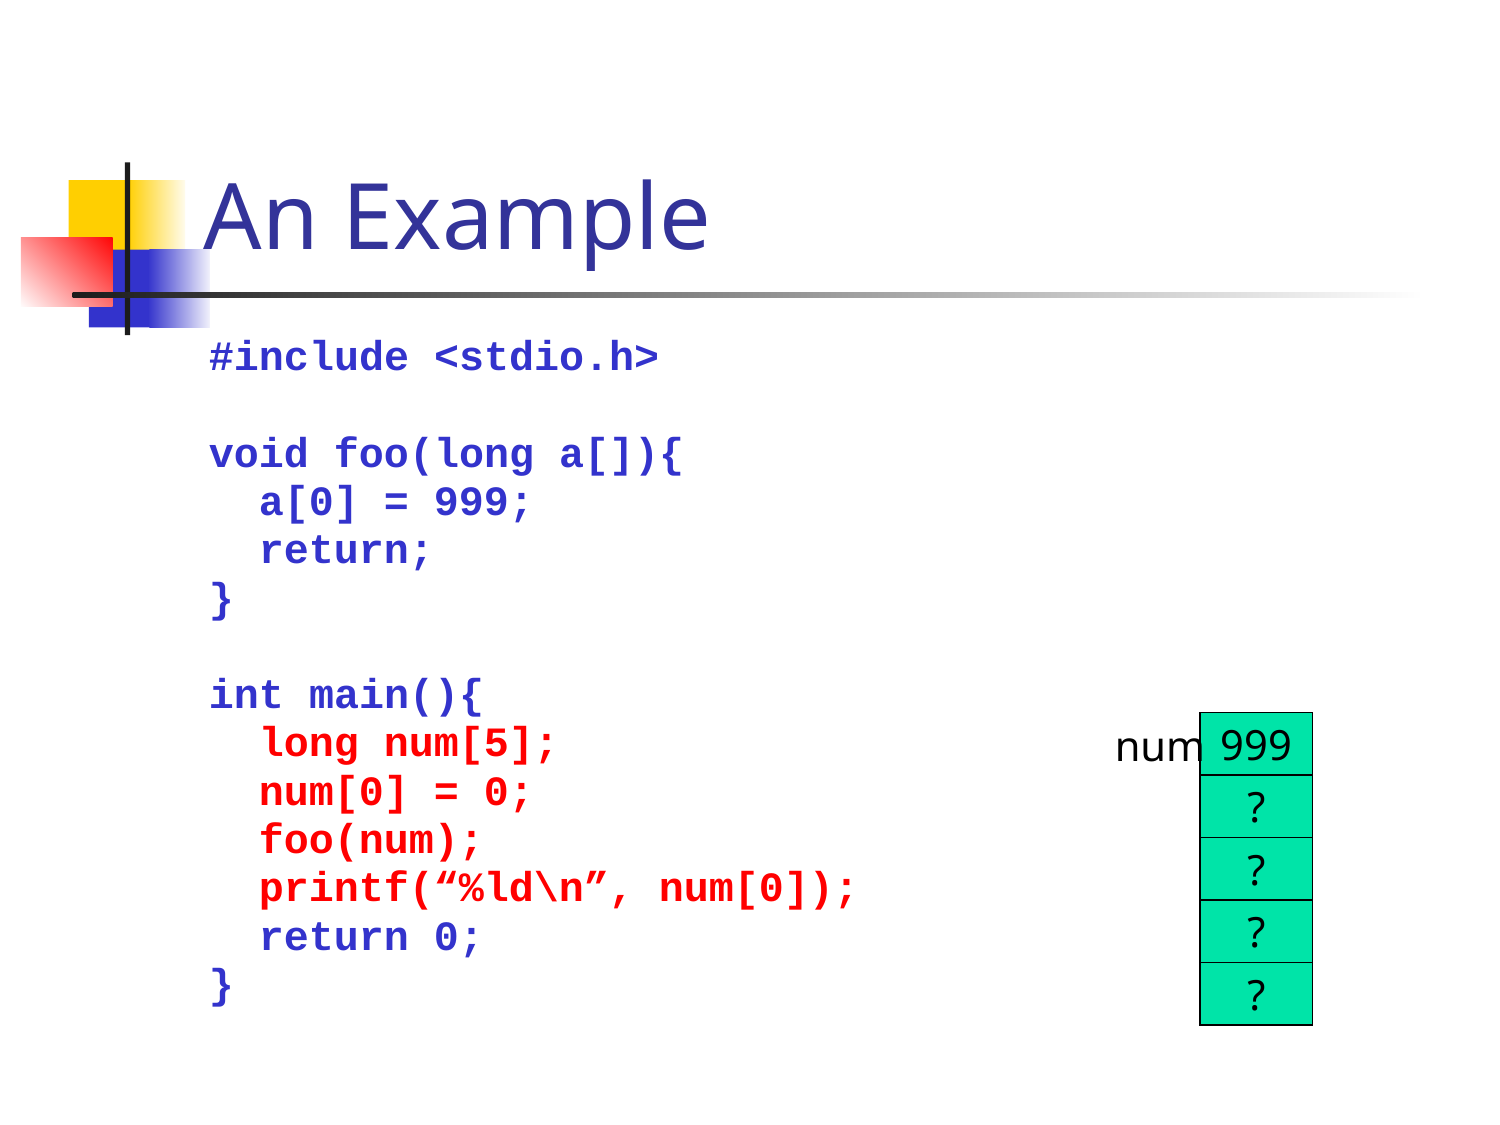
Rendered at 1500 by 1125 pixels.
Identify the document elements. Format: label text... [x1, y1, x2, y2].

text_box num [1100, 712, 1225, 778]
list #include <stdio.h> void foo(long a[]){ a[0] = 999; return; } int main(){ long num[5]; num[0] = 0; foo(num); printf(“%ld\n”, num[0]); return 0; } [193, 331, 1469, 1006]
text_box ? [1200, 837, 1313, 900]
text_box 999 [1225, 712, 1313, 774]
text_box ? [1200, 900, 1313, 962]
text_box ? [1200, 774, 1313, 837]
text_box ? [1200, 962, 1313, 1025]
title An Example [188, 35, 1468, 275]
